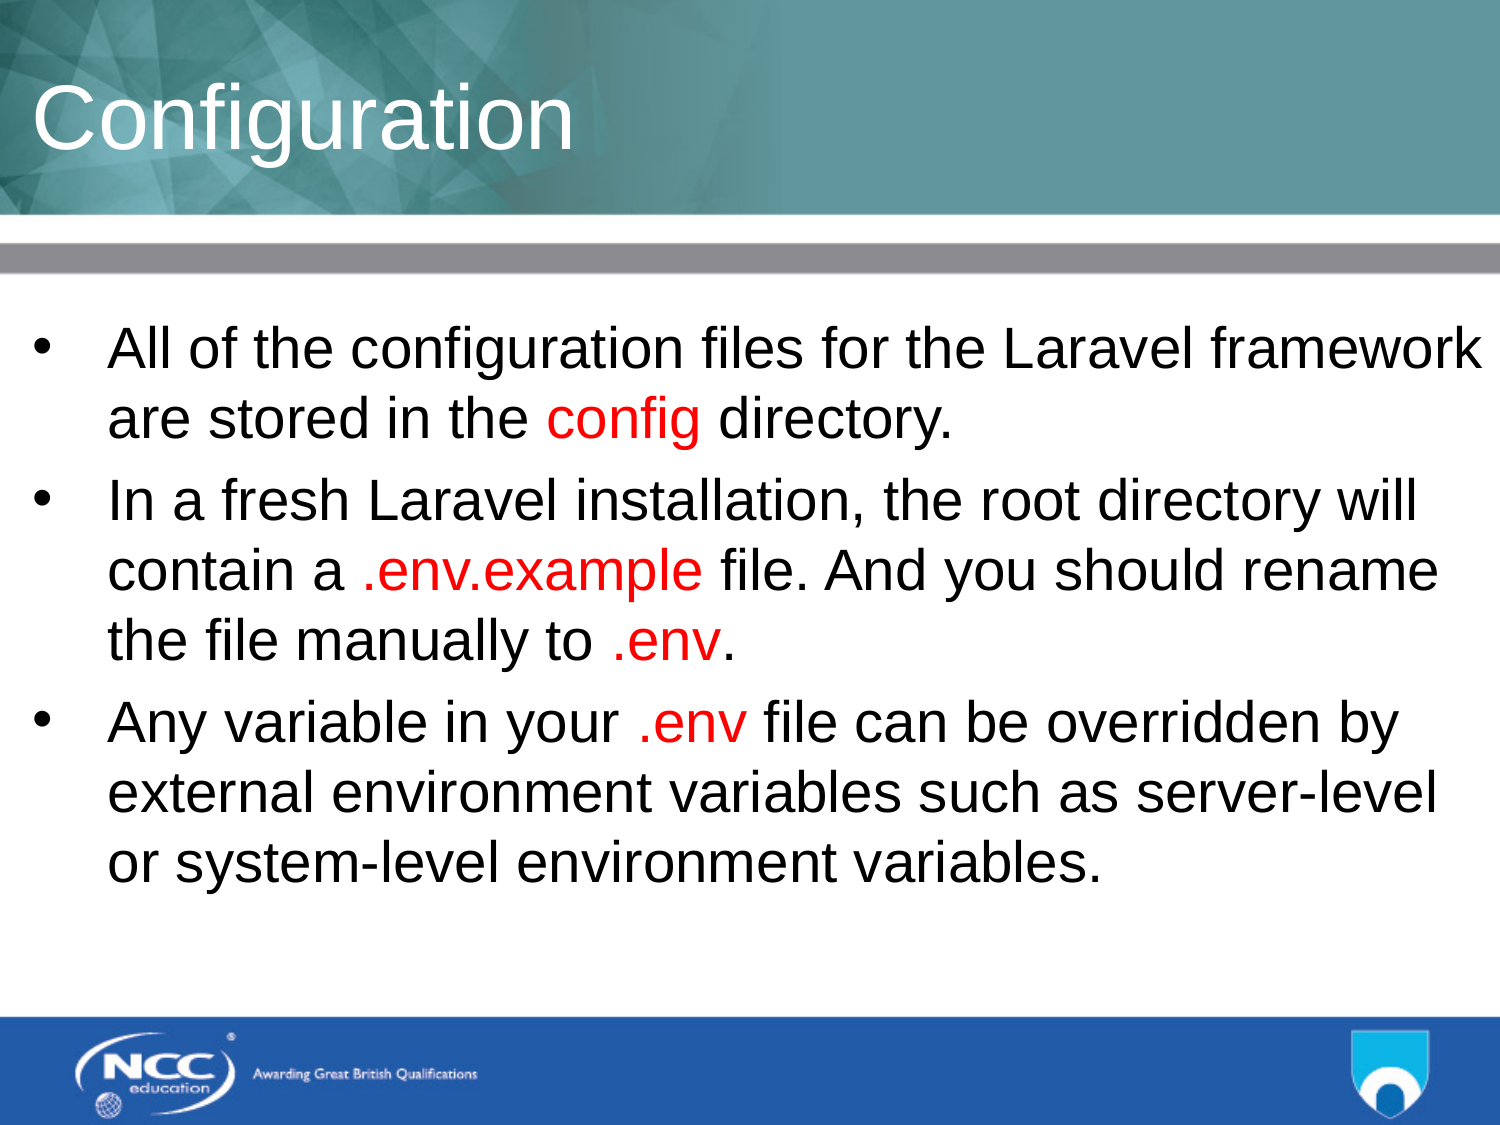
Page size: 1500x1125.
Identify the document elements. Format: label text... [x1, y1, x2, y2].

title Configuration [16, 19, 1459, 207]
picture [0, 0, 1500, 1125]
list All of the configuration files for the Laravel framework are stored in the config directory. In a fresh Laravel installation, the root directory will contain a .env.example file. And you should rename the file manually to .env. Any variable in your .env file can be overridden by external environment variables such as server-level or system-level environment variables. [17, 302, 1500, 1012]
